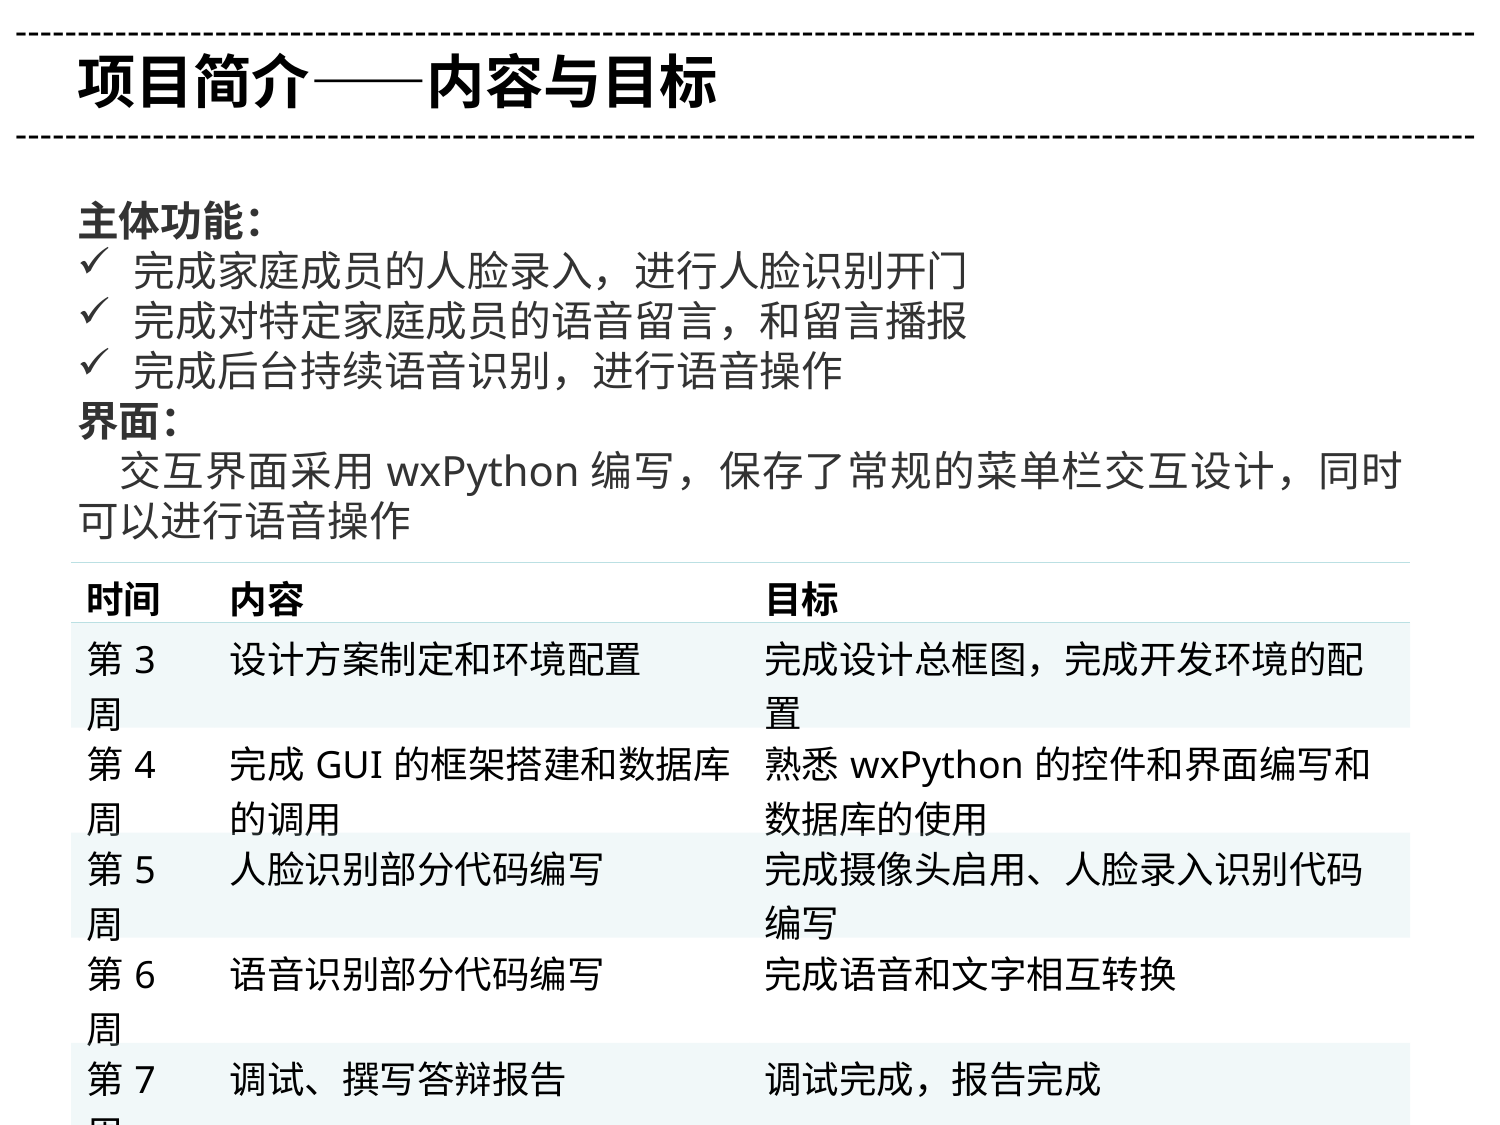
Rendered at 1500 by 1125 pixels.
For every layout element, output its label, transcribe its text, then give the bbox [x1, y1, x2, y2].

table_cell 设计方案制定和环境配置 [215, 623, 749, 728]
table_cell 完成设计总框图，完成开发环境的配置 [749, 623, 1410, 728]
text_box --------------------------------------------------------------------------------------------------------------------- [0, 0, 1500, 60]
text_box 项目简介——内容与目标 [62, 60, 1238, 102]
table_cell 第3周 [71, 623, 215, 728]
table_cell 第6周 [71, 938, 215, 1043]
table_cell 熟悉wxPython的控件和界面编写和数据库的使用 [749, 728, 1410, 833]
table_cell 完成GUI的框架搭建和数据库的调用 [215, 728, 749, 833]
table_cell 第5周 [71, 833, 215, 938]
table_header 内容 [215, 563, 749, 622]
table_header 时间 [71, 563, 215, 622]
table_cell 完成语音和文字相互转换 [749, 938, 1410, 1043]
table_cell 第7周 [71, 1043, 215, 1125]
table_header 目标 [749, 563, 1410, 622]
text_box 主体功能： 完成家庭成员的人脸录入，进行人脸识别开门 完成对特定家庭成员的语音留言，和留言播报 完成后台持续语音识别，进行语音操作 界面： 交互界面采用wxPython编写，保存了常规的菜单栏交互设计，同时可以进行语音操作 [62, 187, 1419, 653]
table_cell 人脸识别部分代码编写 [215, 833, 749, 938]
table_cell 调试、撰写答辩报告 [215, 1043, 749, 1125]
table_cell 语音识别部分代码编写 [215, 938, 749, 1043]
text_box --------------------------------------------------------------------------------------------------------------------- [0, 102, 1500, 162]
table_cell 调试完成，报告完成 [749, 1043, 1410, 1125]
table_cell 完成摄像头启用、人脸录入识别代码编写 [749, 833, 1410, 938]
table_cell 第4周 [71, 728, 215, 833]
